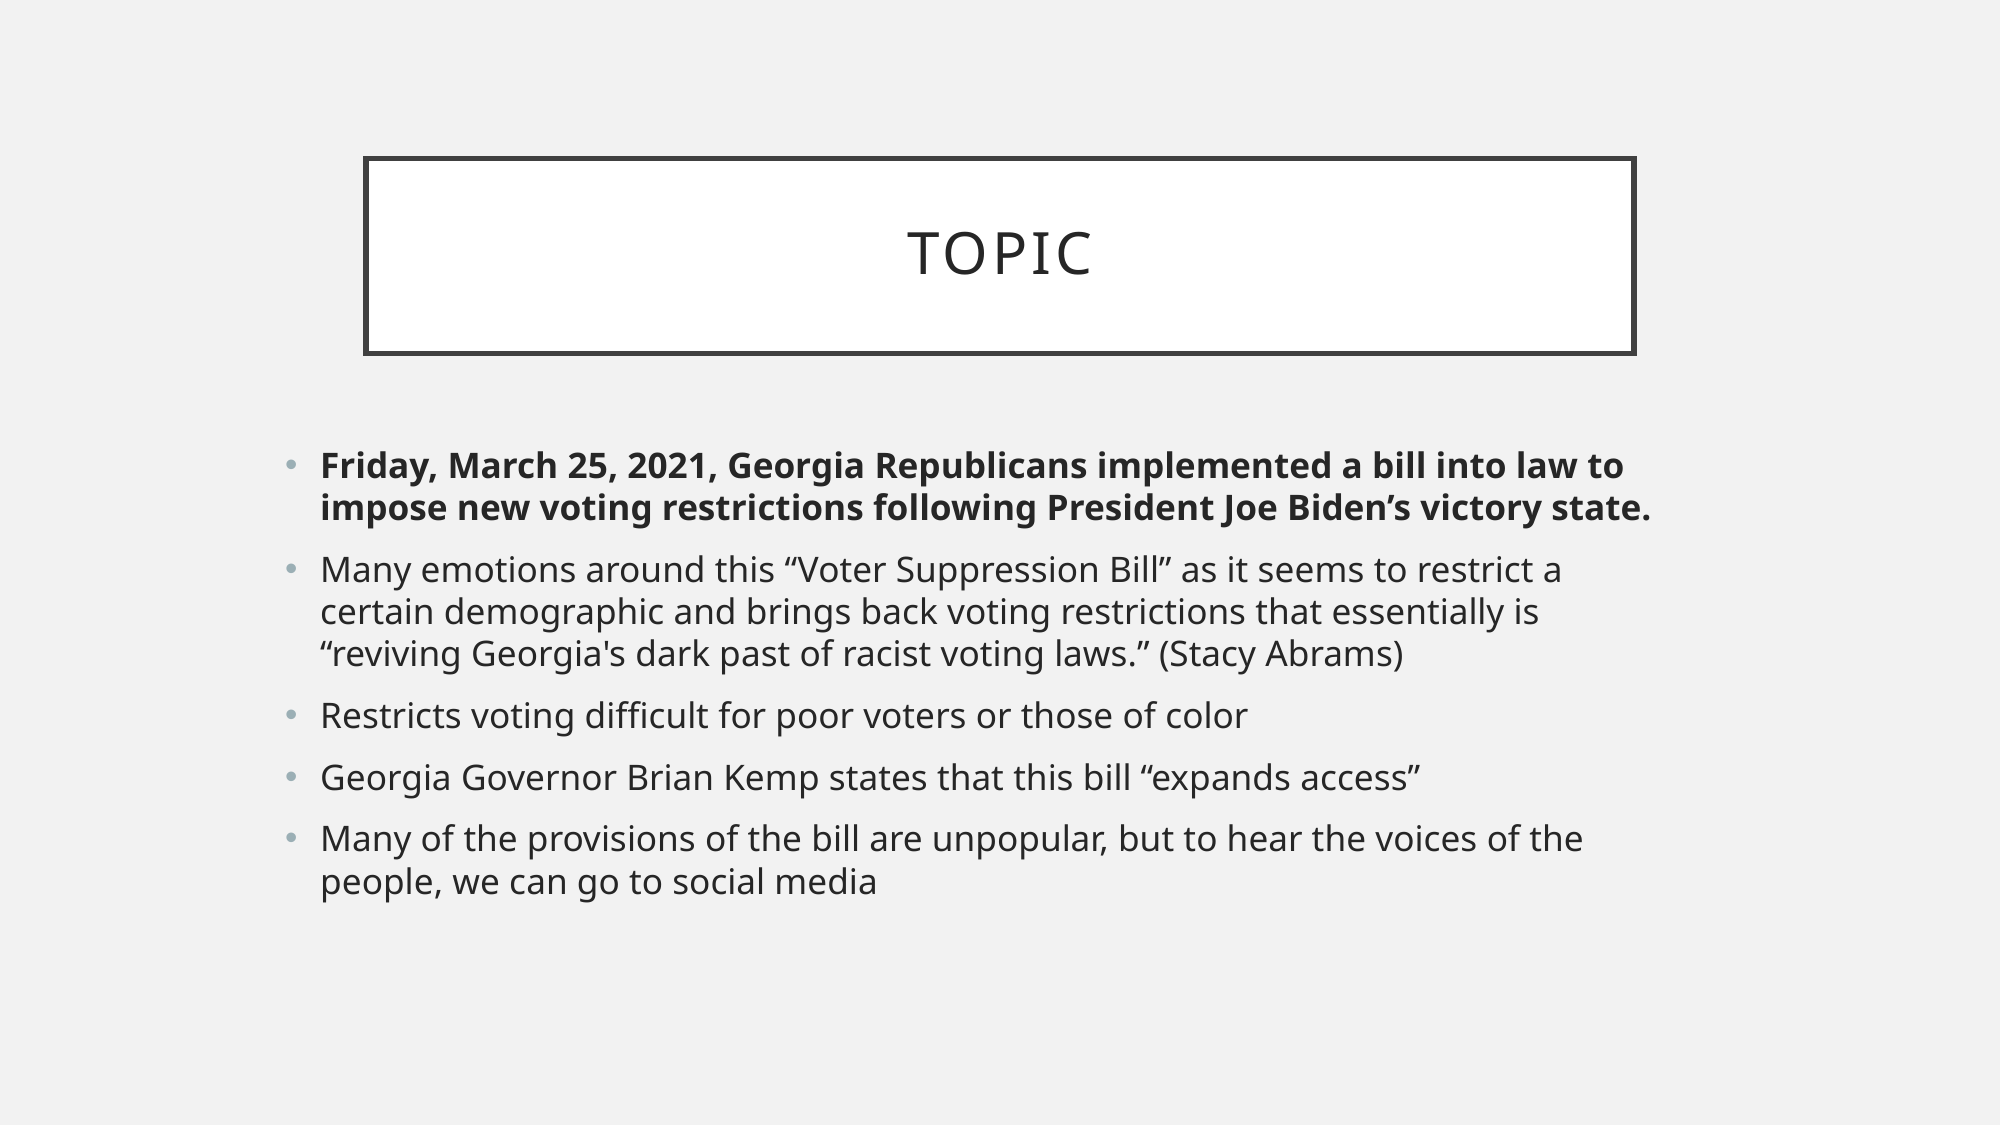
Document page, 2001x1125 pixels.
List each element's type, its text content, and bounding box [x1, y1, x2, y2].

title Topic [363, 156, 1637, 356]
list Friday, March 25, 2021, Georgia Republicans implemented a bill into law to impose new voting restrictions following President Joe Biden’s victory state. Many emotions around this “Voter Suppression Bill” as it seems to restrict a certain demographic and brings back voting restrictions that essentially is “reviving Georgia's dark past of racist voting laws.” (Stacy Abrams) Restricts voting difficult for poor voters or those of color Georgia Governor Brian Kemp states that this bill “expands access” Many of the provisions of the bill are unpopular, but to hear the voices of the people, we can go to social media [270, 435, 1681, 945]
